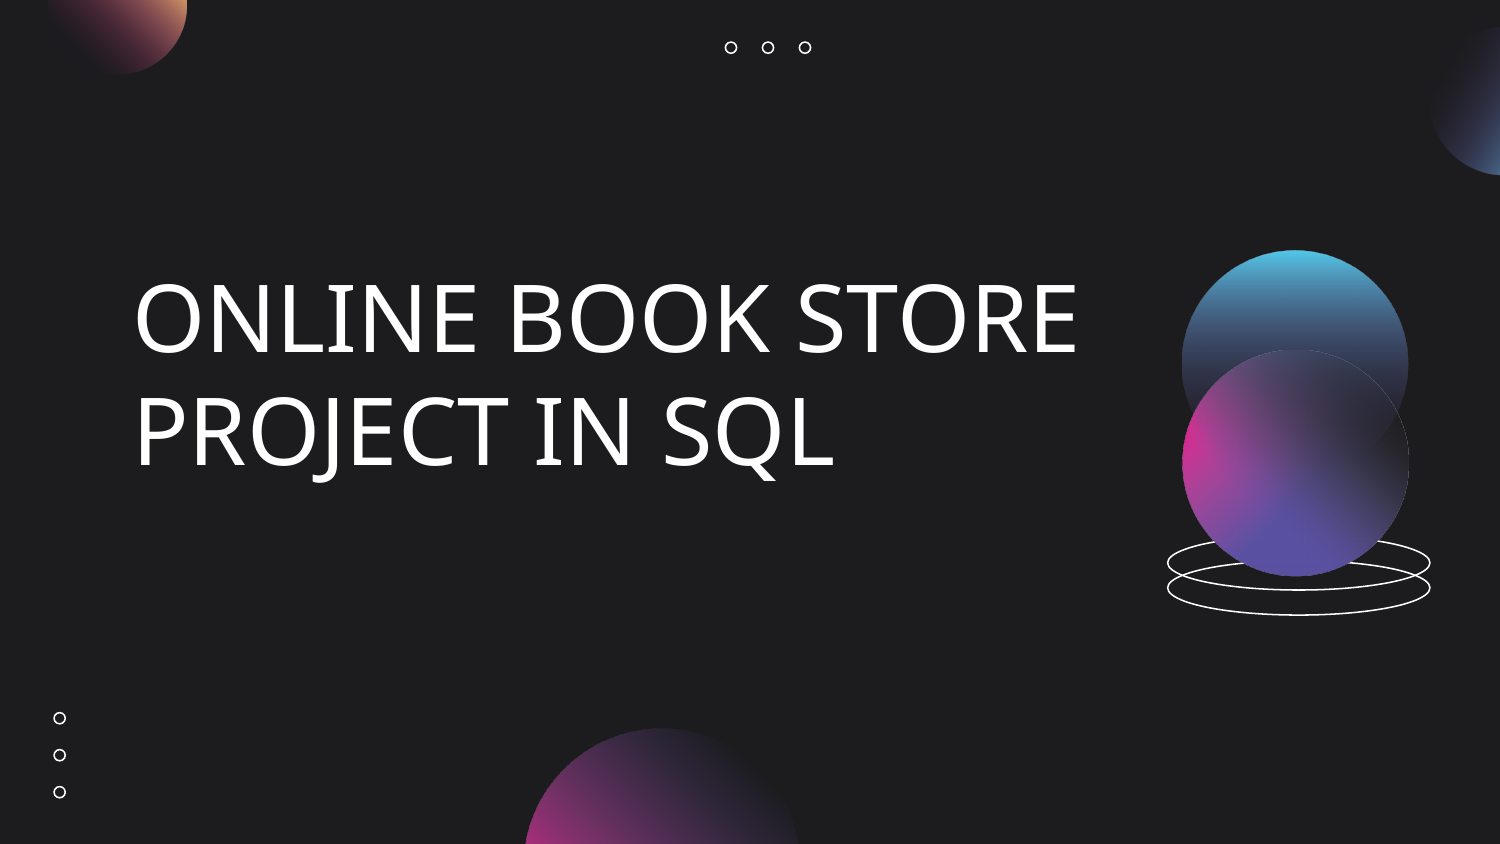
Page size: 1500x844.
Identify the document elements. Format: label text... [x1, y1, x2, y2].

picture [523, 728, 800, 844]
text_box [1167, 249, 1431, 616]
title ONLINE BOOK STORE PROJECT IN SQL [116, 234, 1108, 500]
picture [1402, 0, 1500, 184]
picture [49, 0, 187, 75]
